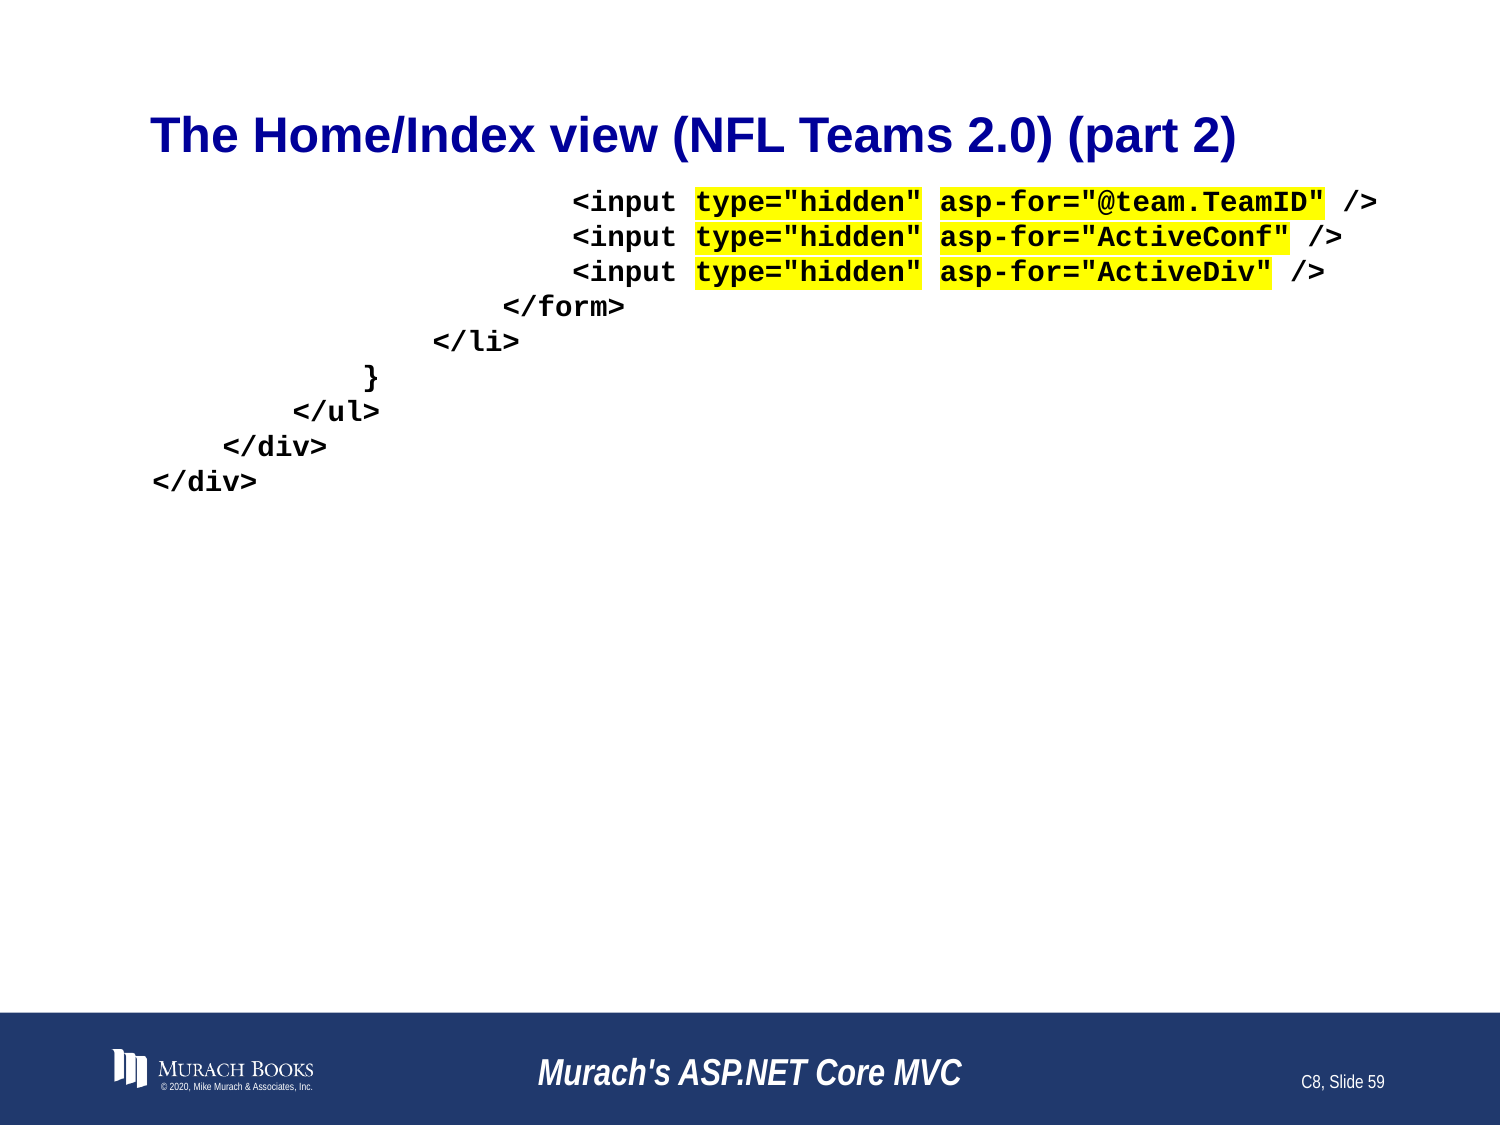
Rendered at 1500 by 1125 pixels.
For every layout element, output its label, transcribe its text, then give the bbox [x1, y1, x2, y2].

slide_number C8, Slide 59 [1087, 1025, 1400, 1100]
list <input type="hidden" asp-for="@team.TeamID" /> <input type="hidden" asp-for="ActiveConf" /> <input type="hidden" asp-for="ActiveDiv" /> </form> </li> } </ul> </div> </div> [137, 174, 1400, 975]
title The Home/Index view (NFL Teams 2.0) (part 2) [150, 102, 1350, 164]
slide_number Murach's ASP.NET Core MVC [463, 1025, 1050, 1100]
footer © 2020, Mike Murach & Associates, Inc. [12, 1025, 463, 1100]
